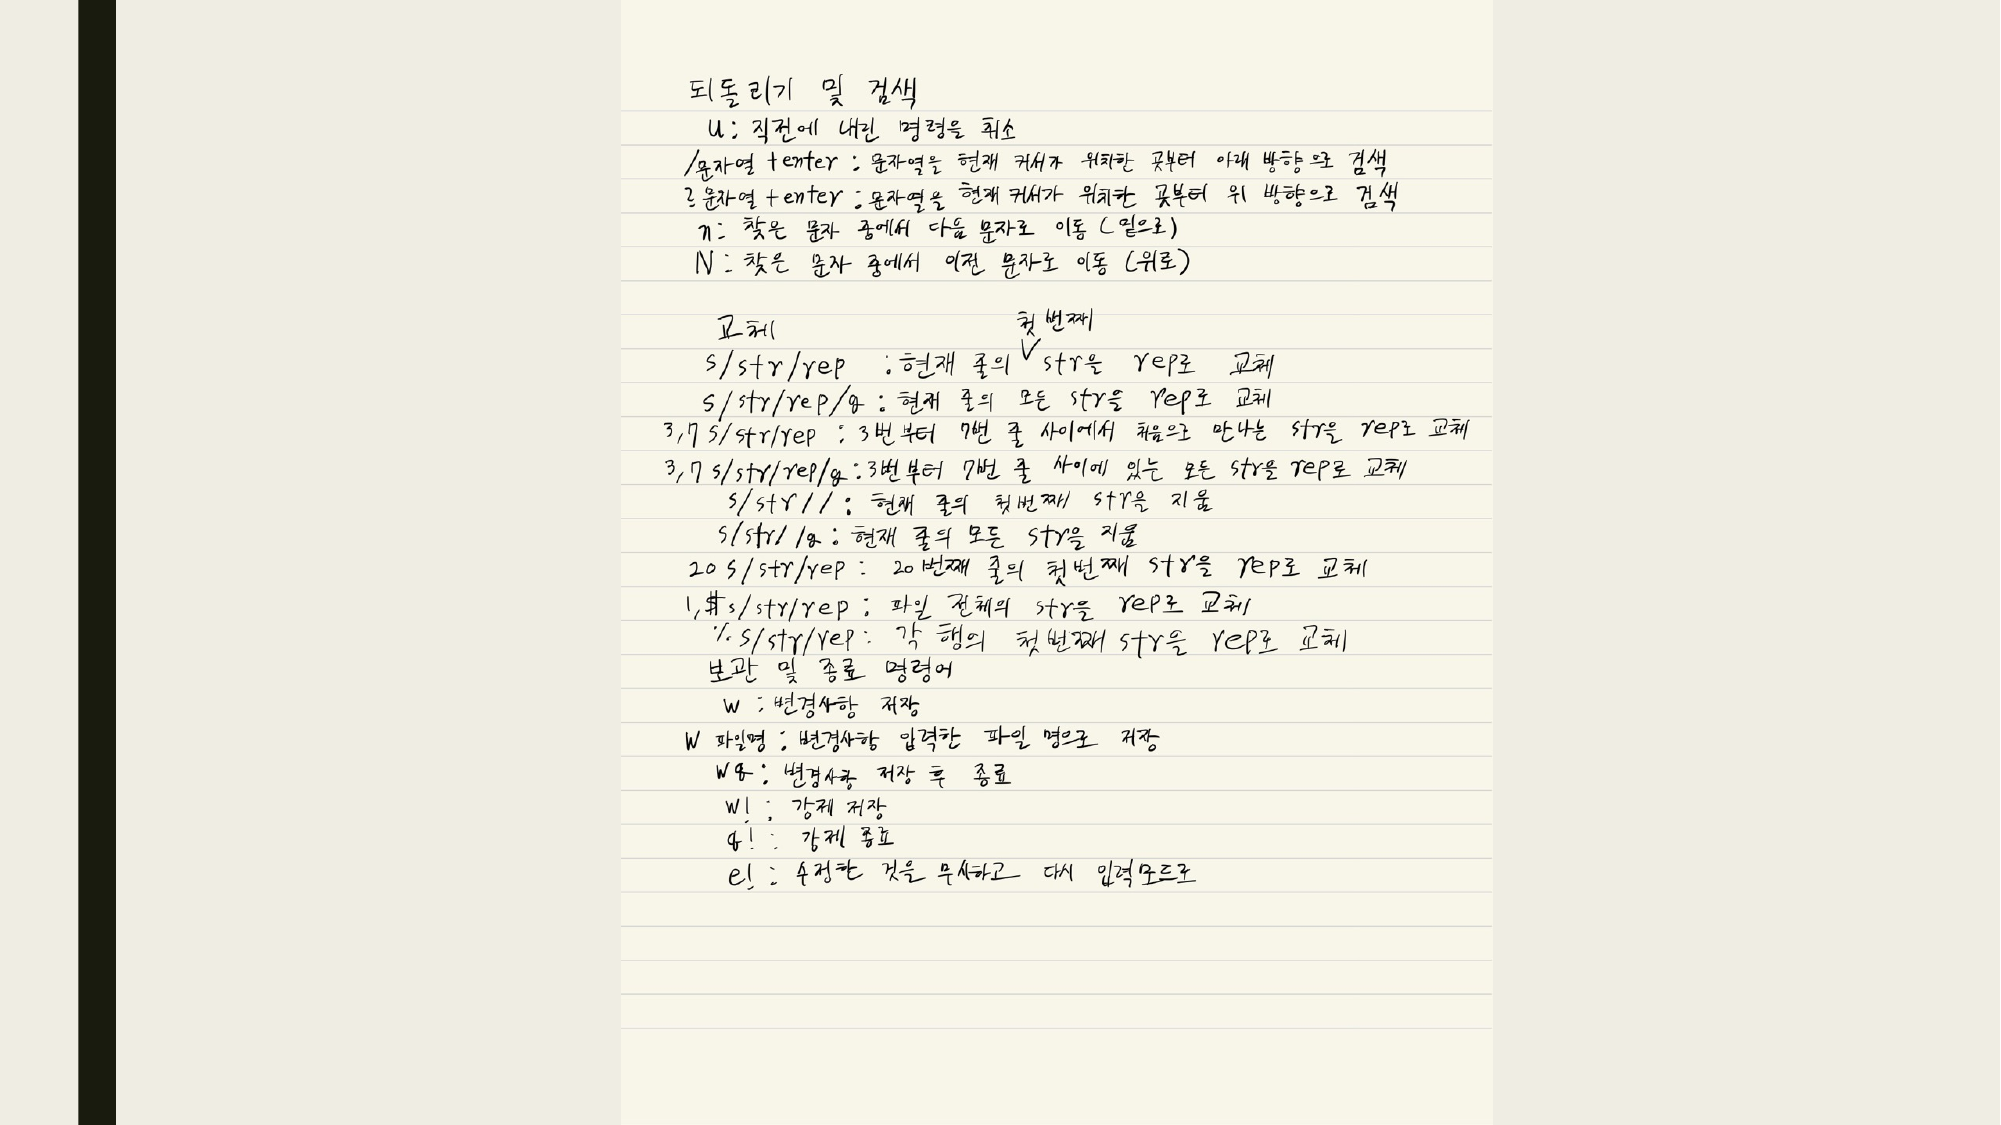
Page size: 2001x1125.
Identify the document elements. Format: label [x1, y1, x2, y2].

picture [621, 0, 1493, 1125]
